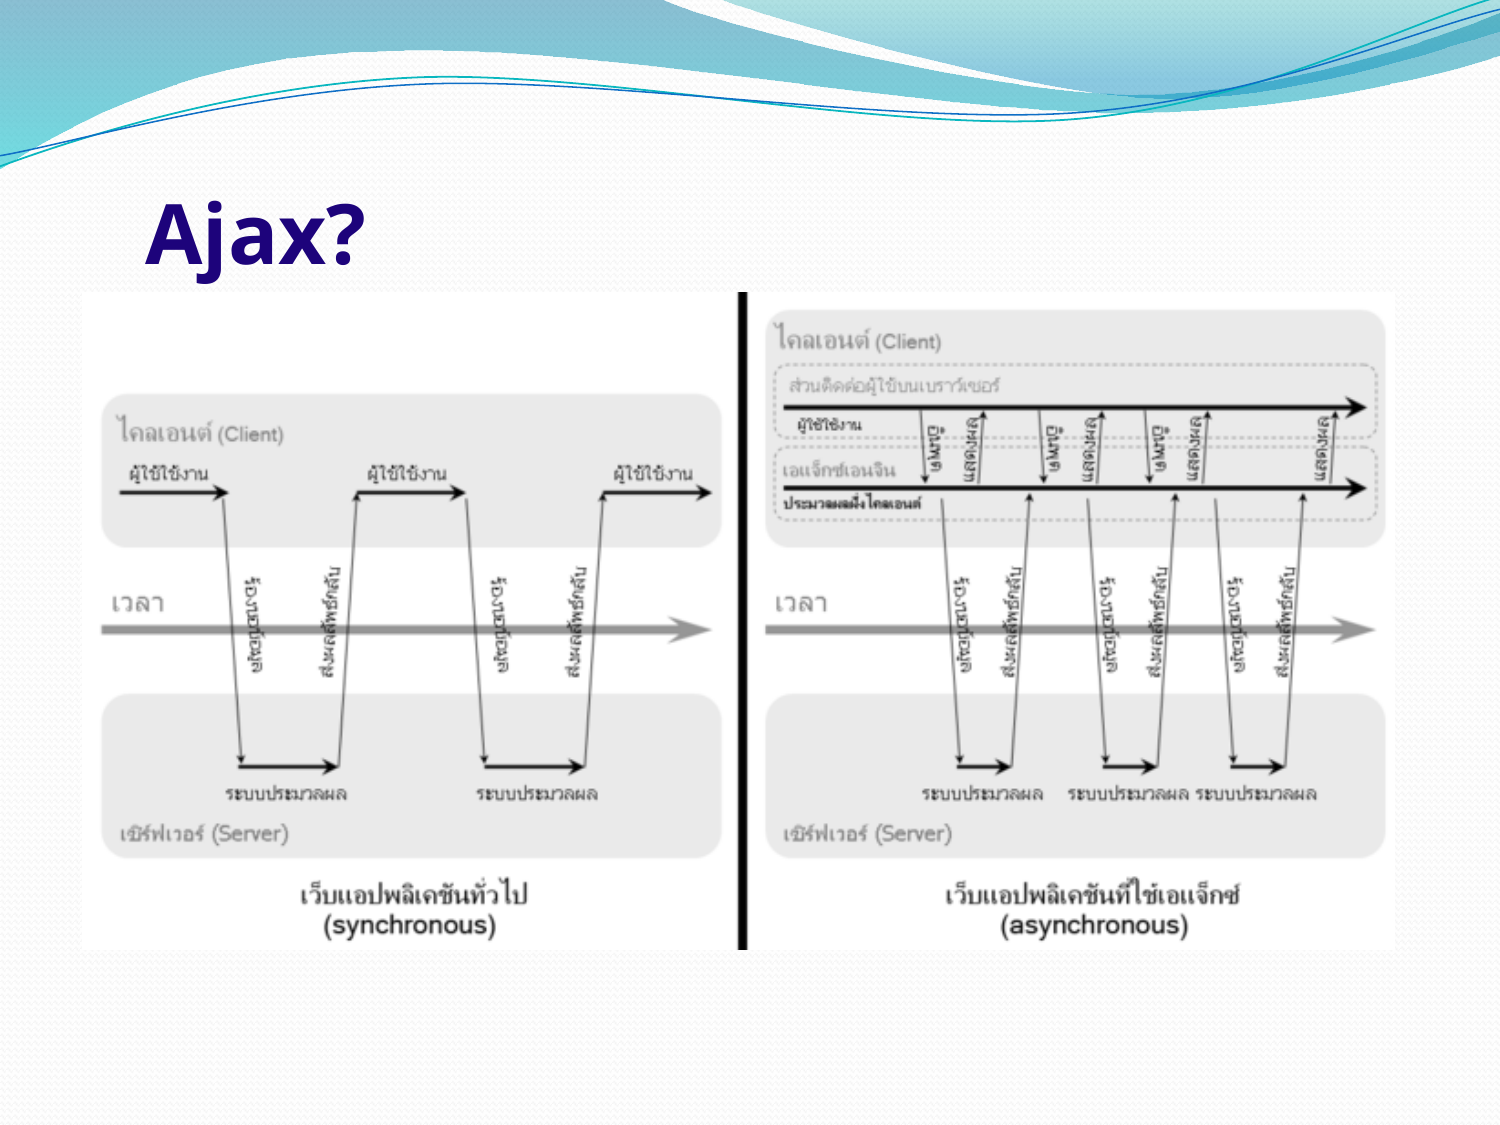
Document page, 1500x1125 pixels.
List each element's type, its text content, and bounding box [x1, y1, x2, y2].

picture [81, 292, 1395, 950]
title Ajax? [145, 93, 1207, 282]
